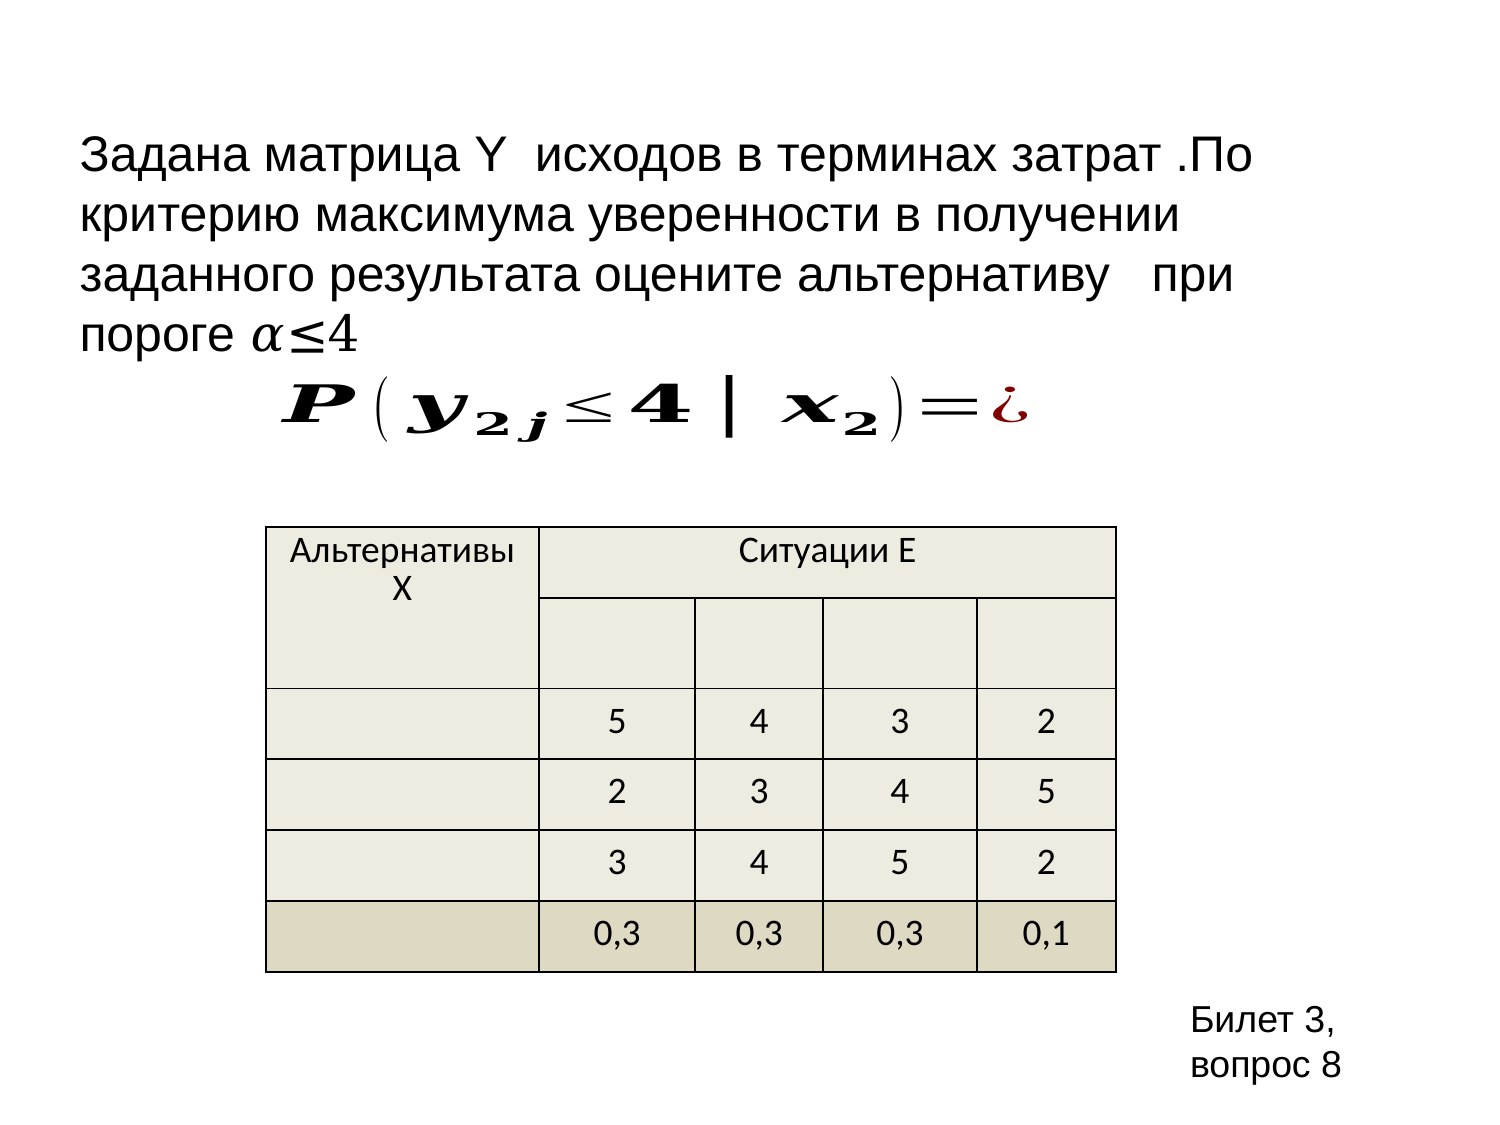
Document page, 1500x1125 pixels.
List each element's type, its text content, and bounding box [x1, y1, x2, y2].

text_box Билет 3, вопрос 8 [1175, 987, 1400, 1093]
